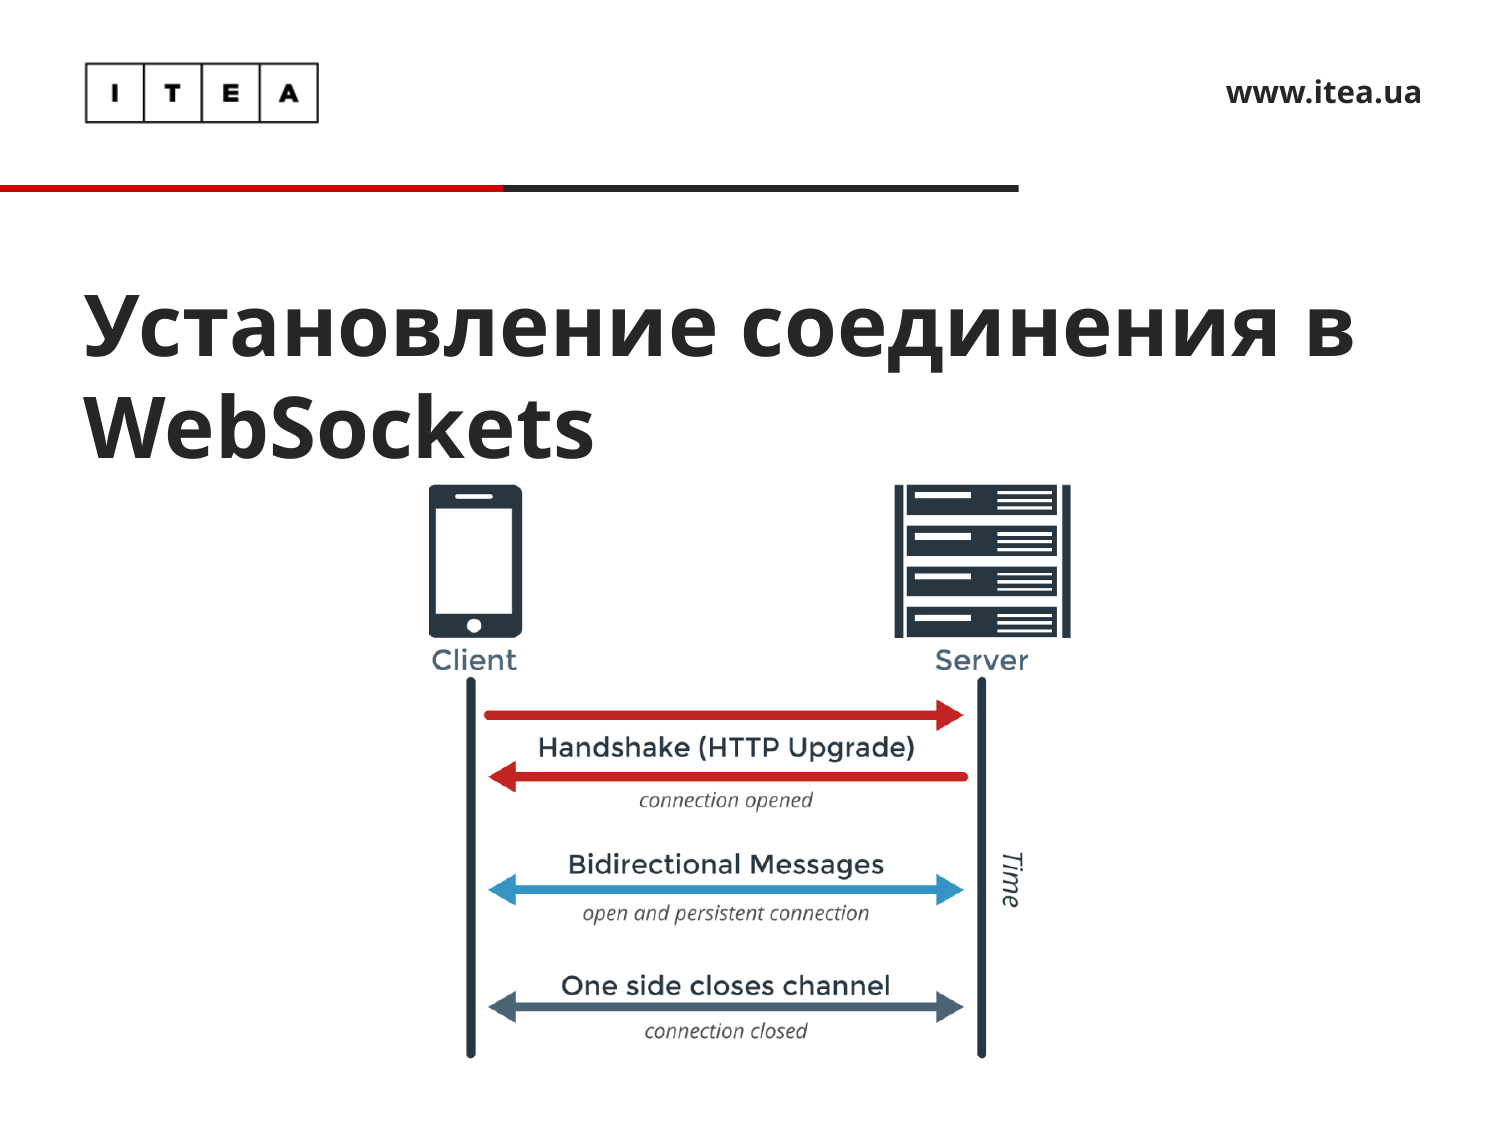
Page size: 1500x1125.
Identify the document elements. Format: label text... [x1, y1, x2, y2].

picture [405, 467, 1082, 1086]
text_box [0, 185, 503, 192]
picture [57, 49, 344, 133]
title Установление соединения в WebSockets [68, 279, 1419, 468]
text_box [503, 185, 1019, 192]
text_box www.itea.ua [1172, 66, 1477, 115]
